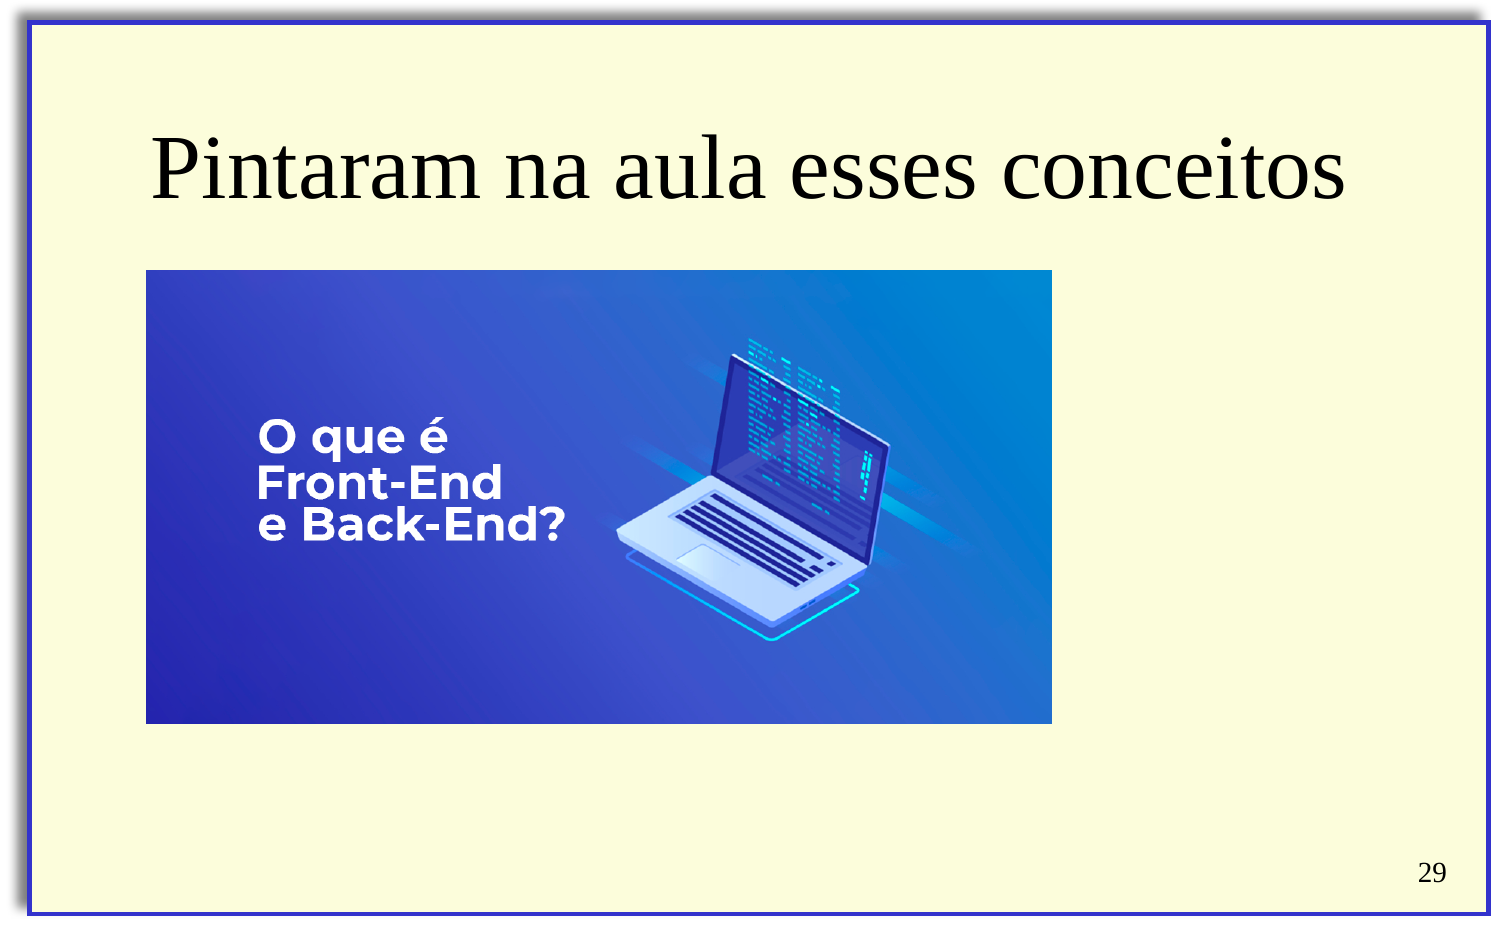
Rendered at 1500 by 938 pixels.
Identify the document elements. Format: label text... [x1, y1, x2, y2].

title Pintaram na aula esses conceitos [112, 83, 1388, 240]
slide_number ‹#› [1149, 845, 1463, 908]
picture [145, 270, 1053, 724]
